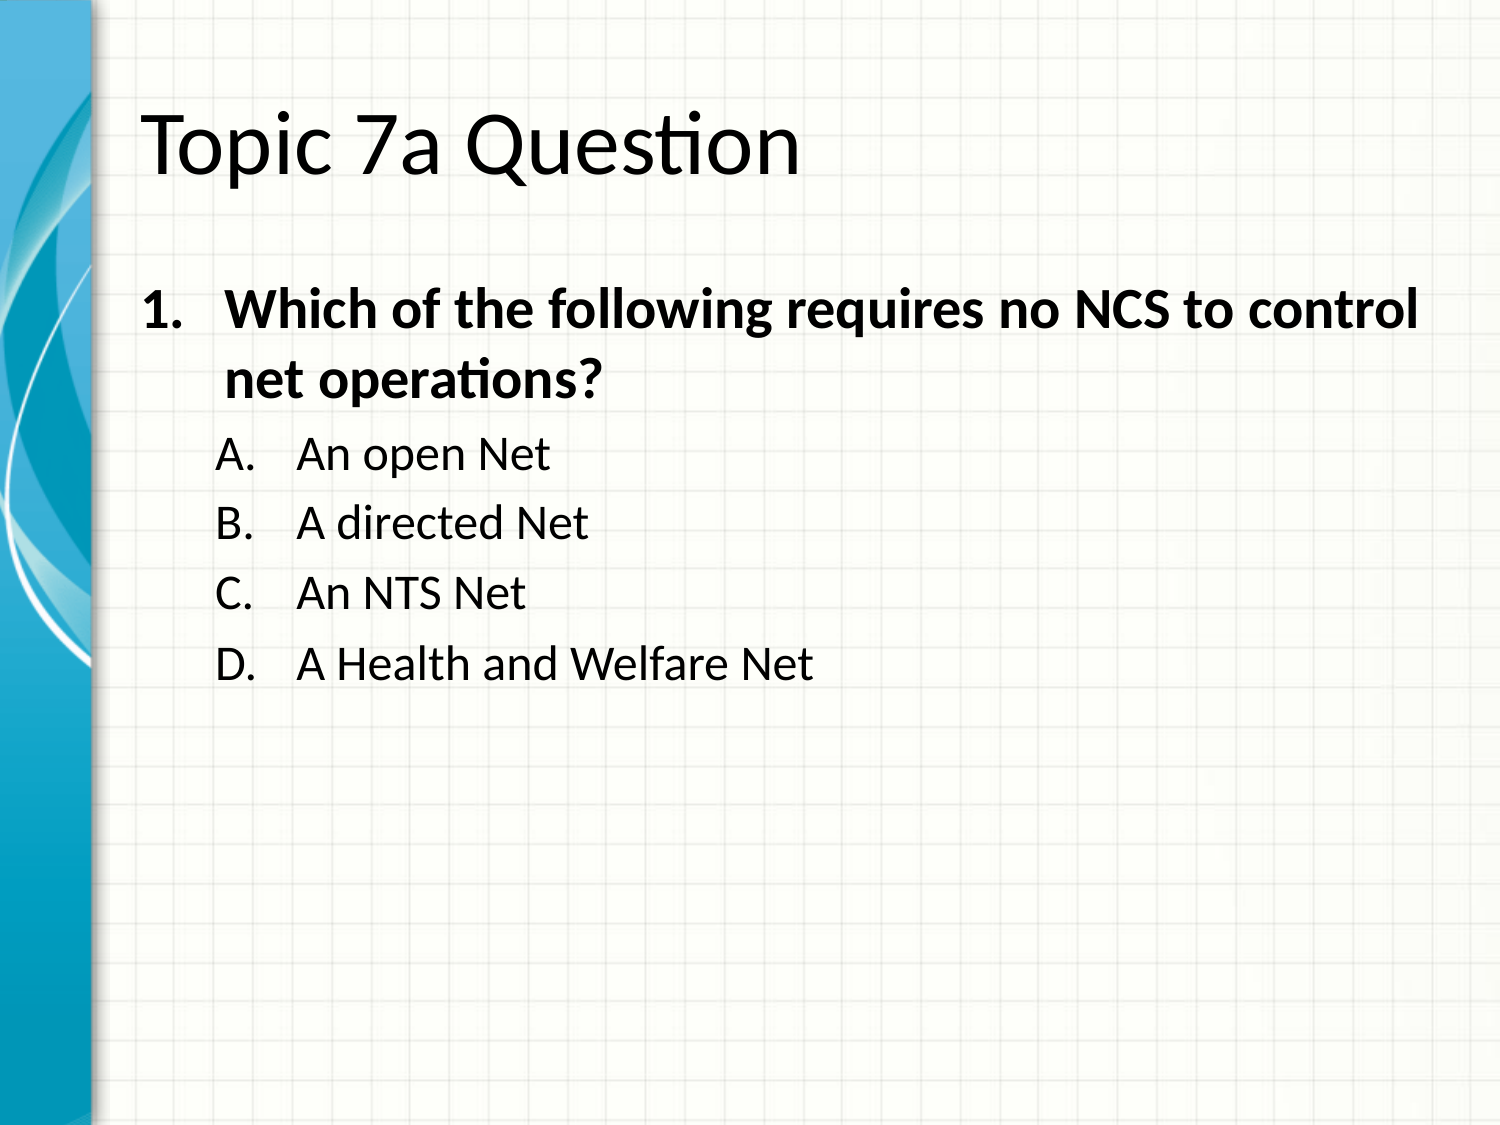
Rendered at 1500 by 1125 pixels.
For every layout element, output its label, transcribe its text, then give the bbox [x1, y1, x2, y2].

list Which of the following requires no NCS to control net operations? An open Net A directed Net An NTS Net A Health and Welfare Net [125, 262, 1450, 1005]
picture [0, 0, 1500, 1125]
title Topic 7a Question [125, 44, 1450, 232]
